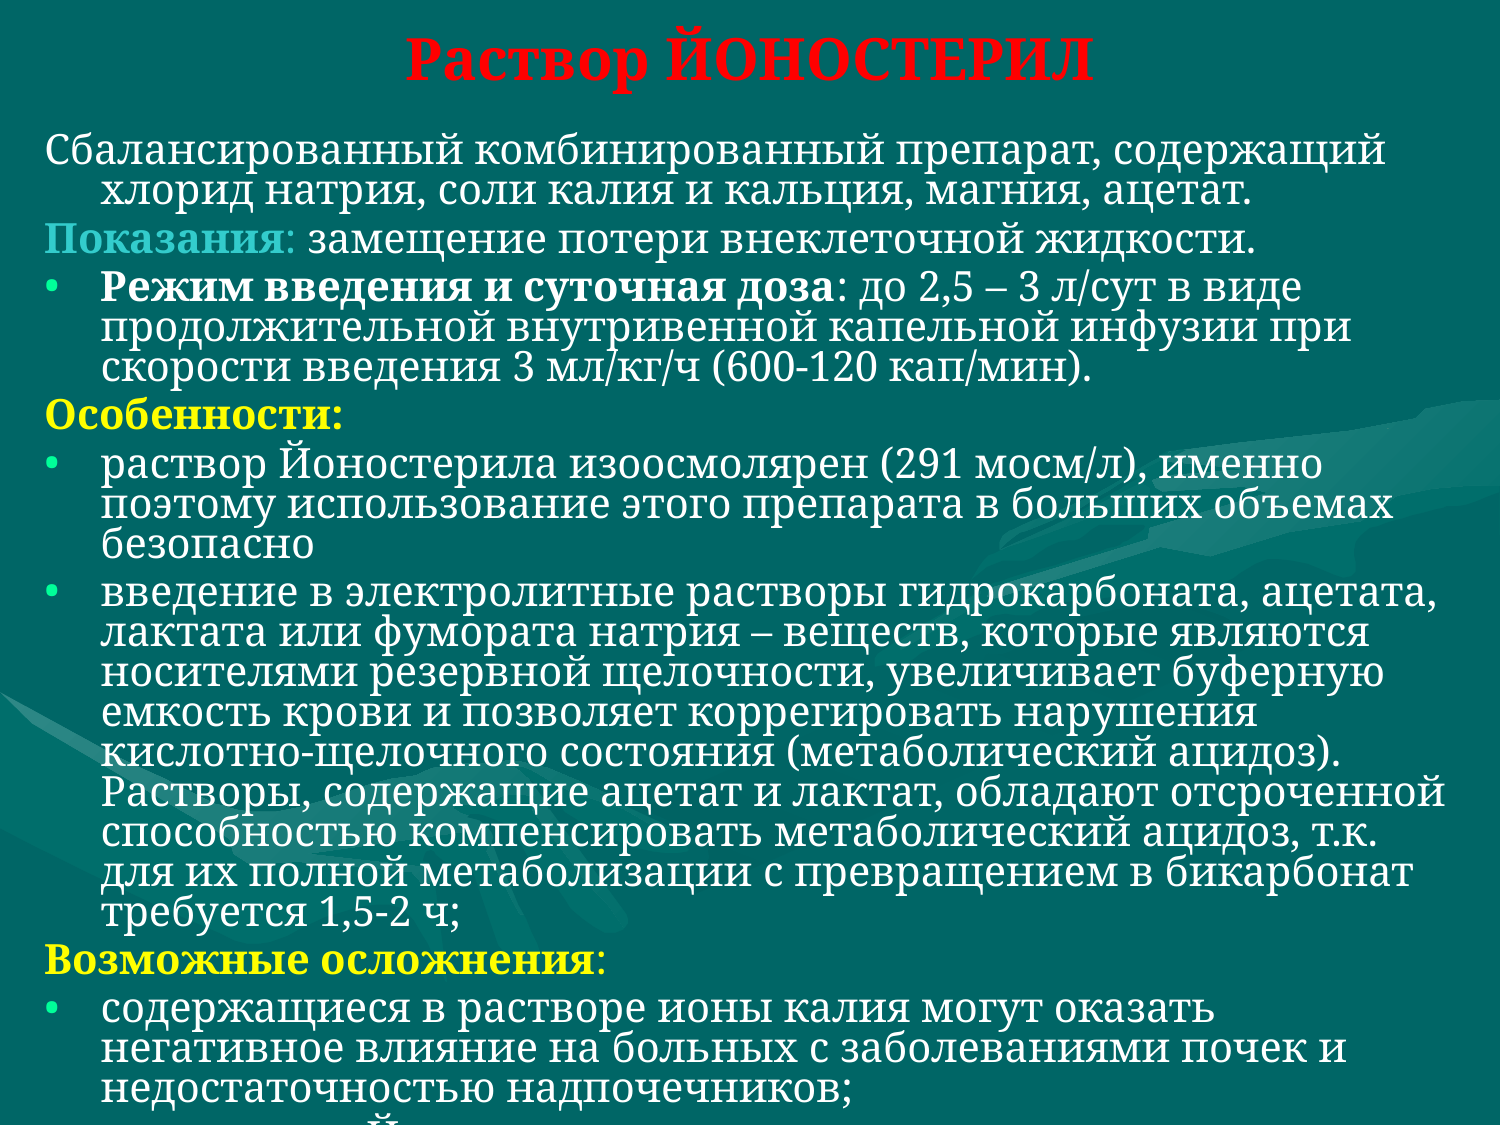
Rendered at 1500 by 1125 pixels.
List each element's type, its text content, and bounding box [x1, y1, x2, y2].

title Раствор ЙОНОСТЕРИЛ [75, 0, 1425, 114]
list Сбалансированный комбинированный препарат, содержащий хлорид натрия, соли калия и кальция, магния, ацетат. Показания: замещение потери внеклеточной жидкости. Режим введения и суточная доза: до 2,5 – 3 л/сут в виде продолжительной внутривенной капельной инфузии при скорости введения 3 мл/кг/ч (600-120 кап/мин). Особенности: раствор Йоностерила изоосмолярен (291 мосм/л), именно поэтому использование этого препарата в больших объемах безопасно введение в электролитные растворы гидрокарбоната, ацетата, лактата или фумората натрия – веществ, которые являются носителями резервной щелочности, увеличивает буферную емкость крови и позволяет коррегировать нарушения кислотно-щелочного состояния (метаболический ацидоз). Растворы, содержащие ацетат и лактат, обладают отсроченной способностью компенсировать метаболический ацидоз, т.к. для их полной метаболизации с превращением в бикарбонат требуется 1,5-2 ч; Возможные осложнения: содержащиеся в растворе ионы калия могут оказать негативное влияние на больных с заболеваниями почек и недостаточностью надпочечников; с раствором Йоностерила несовместимы компоненты крови и ряд лекарственных веществ вследствие способности взаимодействовать с ионами кальция в растворе. [29, 125, 1471, 1083]
